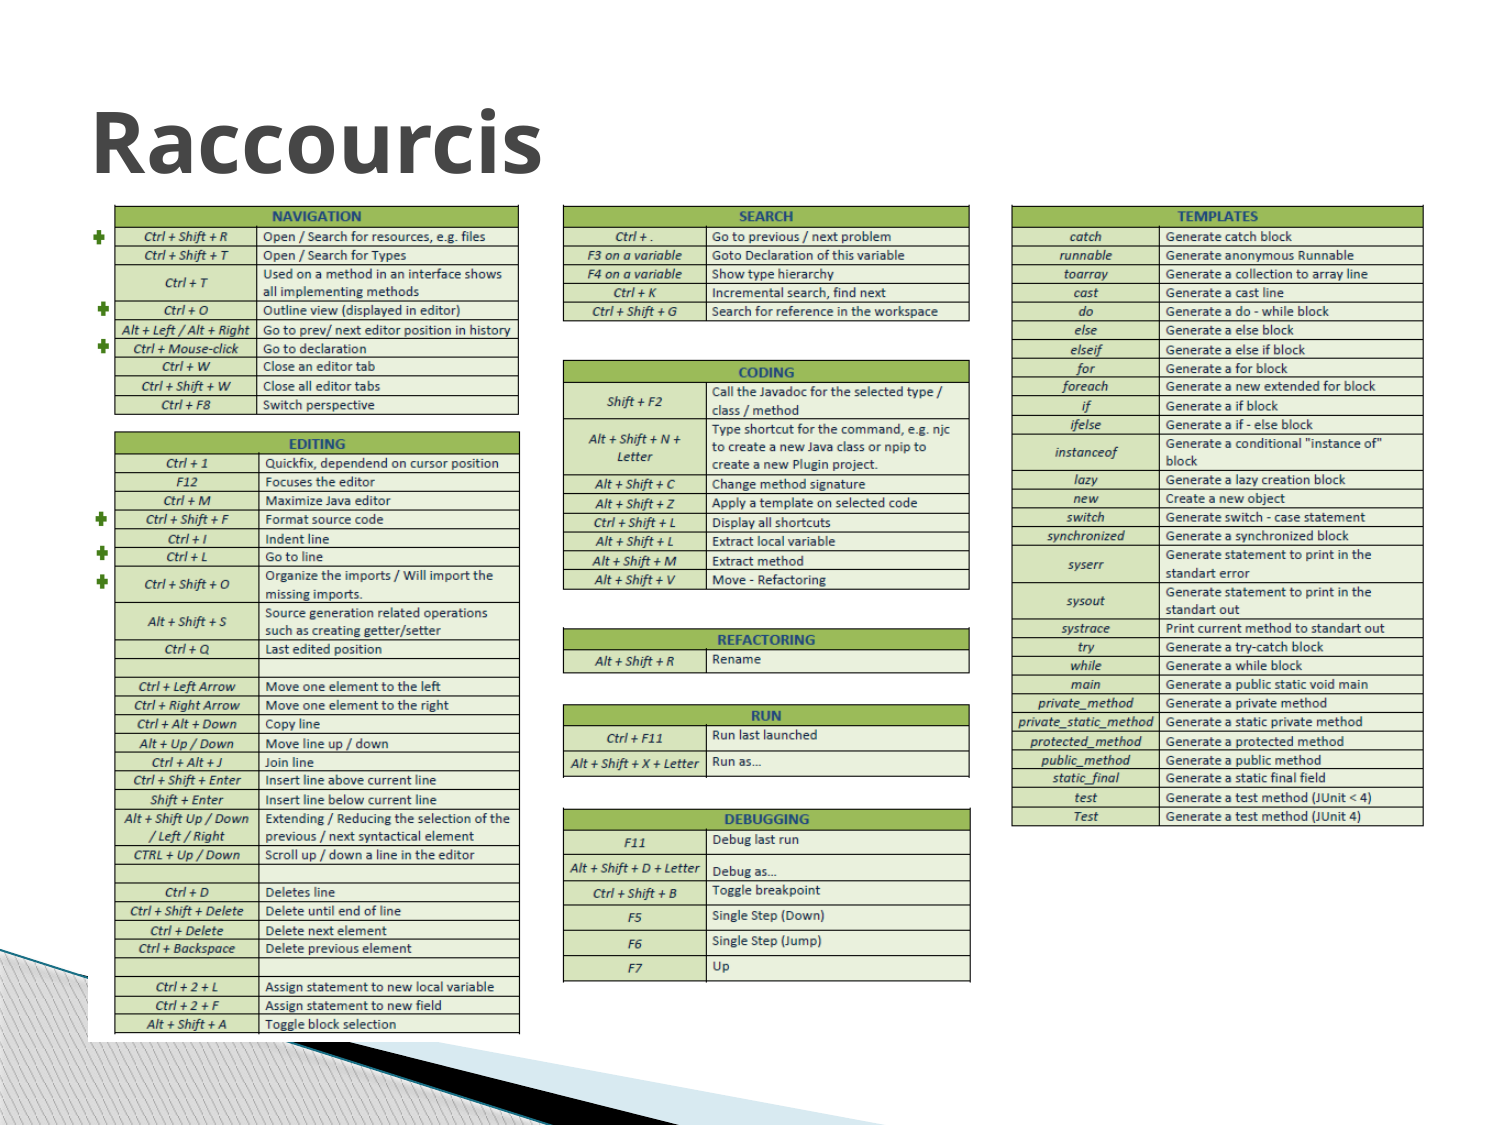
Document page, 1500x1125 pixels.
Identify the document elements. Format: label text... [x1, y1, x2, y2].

picture [88, 195, 1438, 1042]
title Raccourcis [75, 45, 1425, 233]
